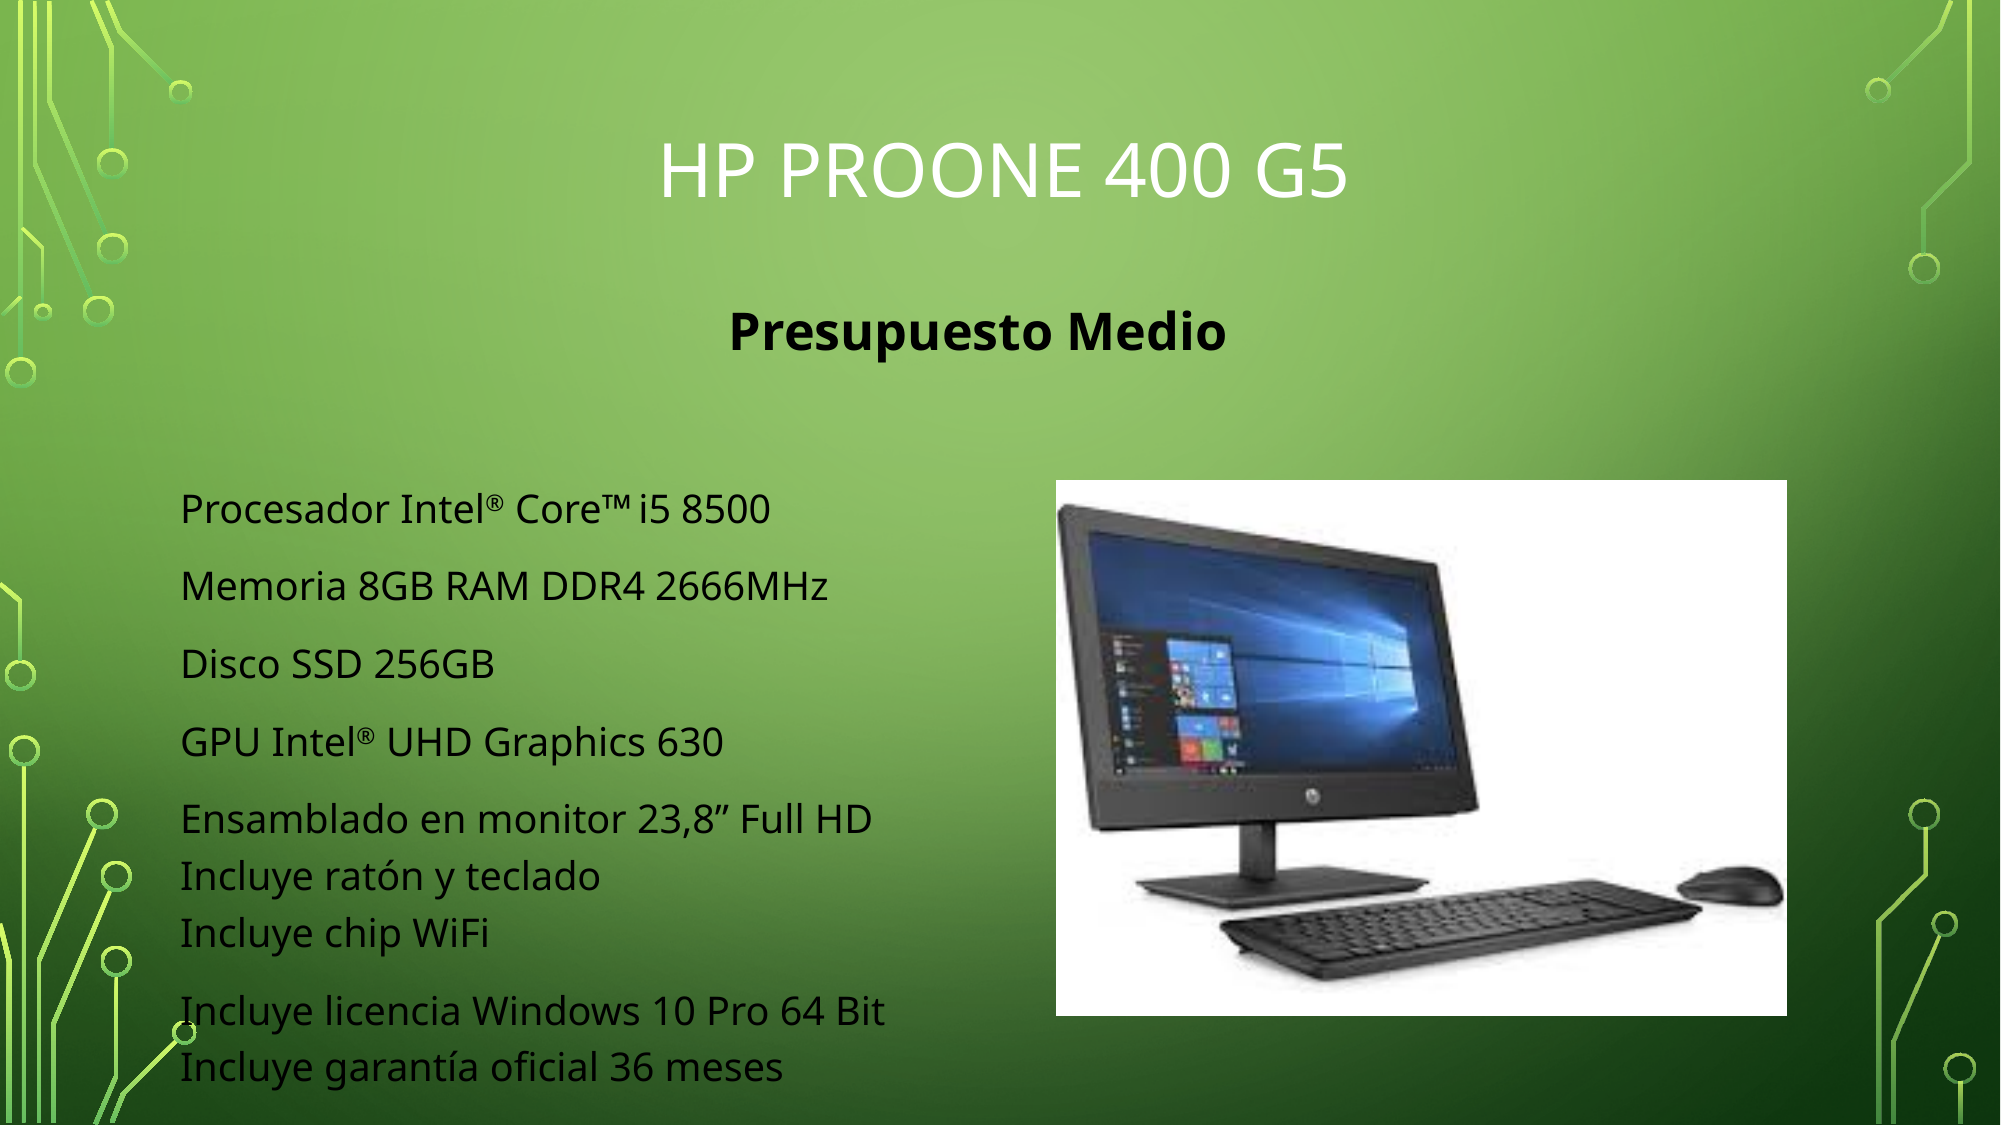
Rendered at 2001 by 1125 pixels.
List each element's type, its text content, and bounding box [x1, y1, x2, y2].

title HP ProOne 400 G5 [191, 52, 1817, 295]
list Presupuesto Medio Procesador Intel® Core™ i5 8500 Memoria 8GB RAM DDR4 2666MHz Disco SSD 256GB GPU Intel® UHD Graphics 630 Ensamblado en monitor 23,8” Full HD Incluye ratón y teclado Incluye chip WiFi Incluye licencia Windows 10 Pro 64 Bit Incluye garantía oficial 36 meses [165, 278, 1642, 1125]
picture [1056, 480, 1787, 1016]
